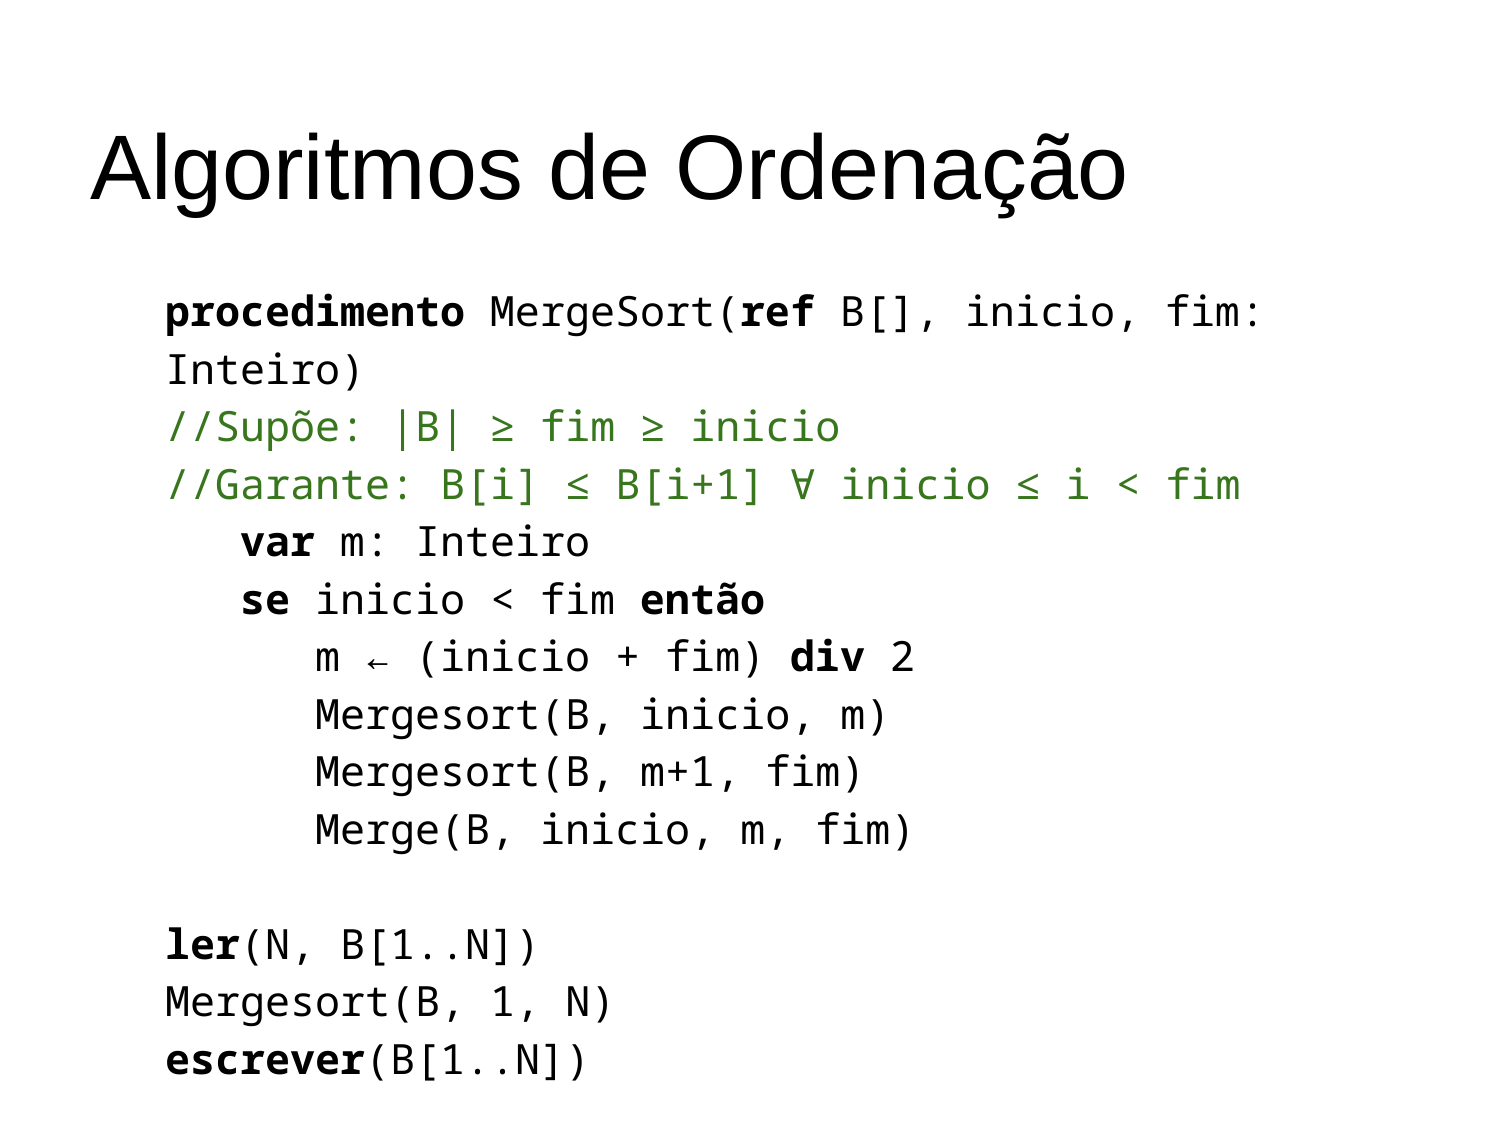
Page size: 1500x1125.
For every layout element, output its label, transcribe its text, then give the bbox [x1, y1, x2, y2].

list procedimento MergeSort(ref B[], inicio, fim: Inteiro) //Supõe: |B| ≥ fim ≥ inicio //Garante: B[i] ≤ B[i+1] ∀ inicio ≤ i < fim var m: Inteiro se inicio < fim então m ← (inicio + fim) div 2 Mergesort(B, inicio, m) Mergesort(B, m+1, fim) Merge(B, inicio, m, fim) ler(N, B[1..N]) Mergesort(B, 1, N) escrever(B[1..N]) [75, 262, 1425, 1078]
title Algoritmos de Ordenação [75, 45, 1425, 233]
